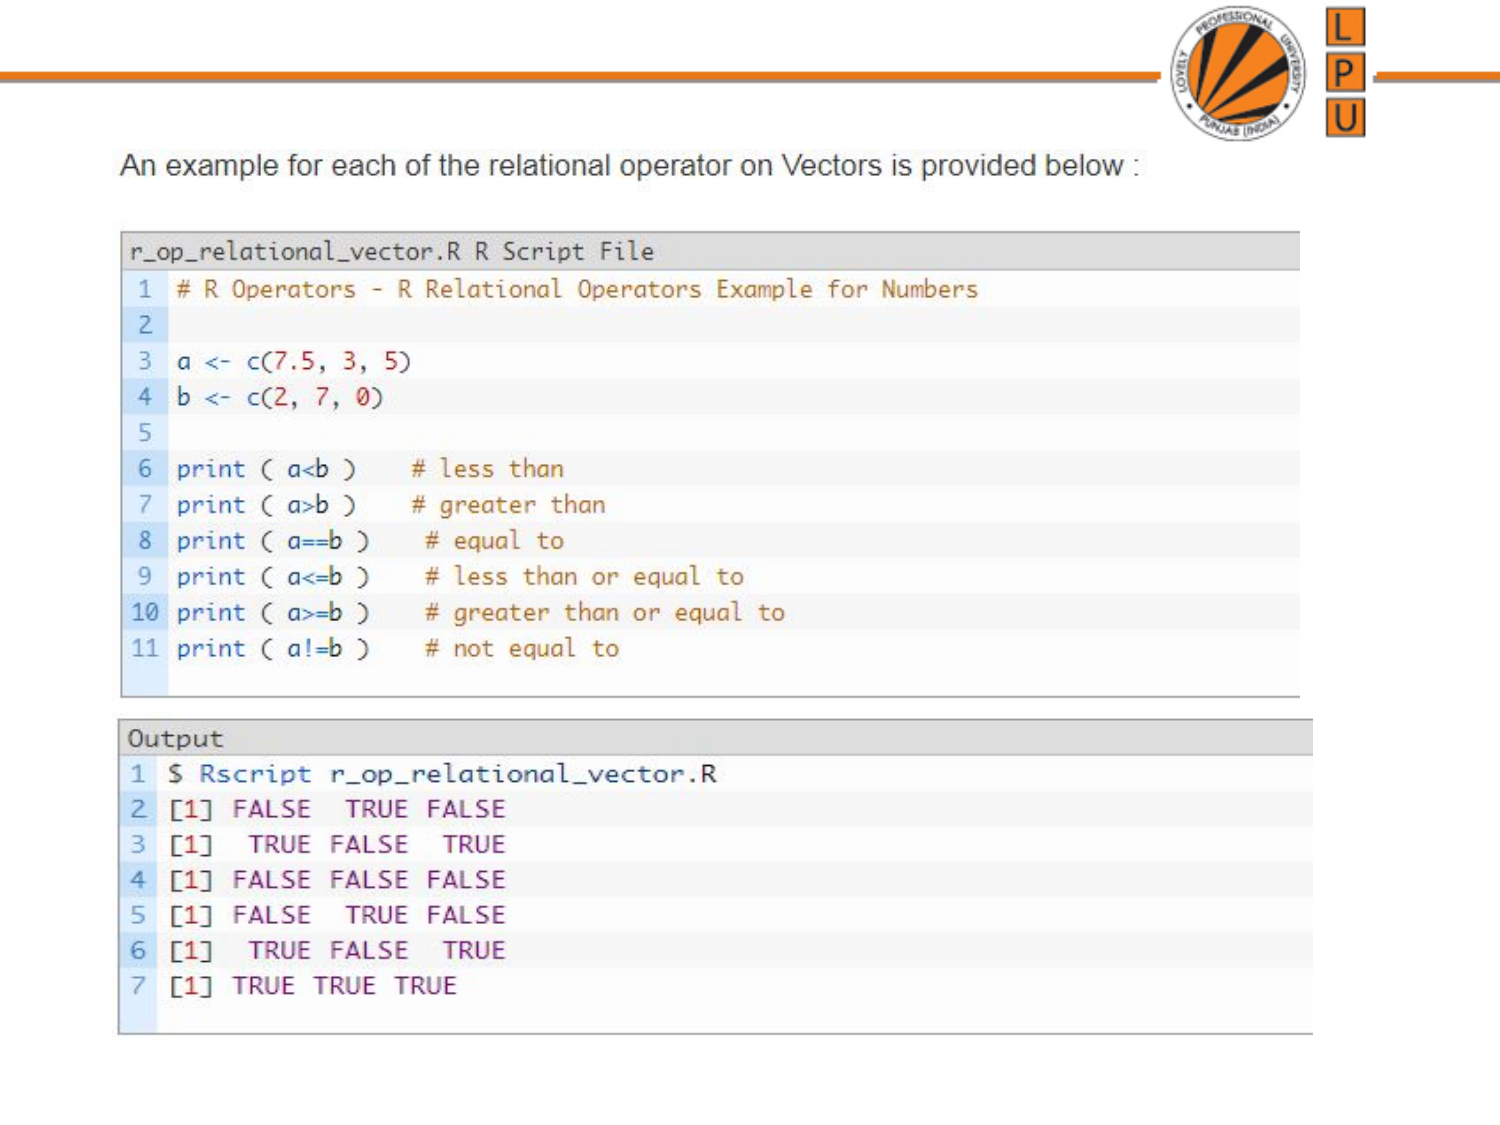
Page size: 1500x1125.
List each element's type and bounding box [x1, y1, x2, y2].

list [112, 149, 1301, 701]
picture [0, 0, 1500, 1125]
